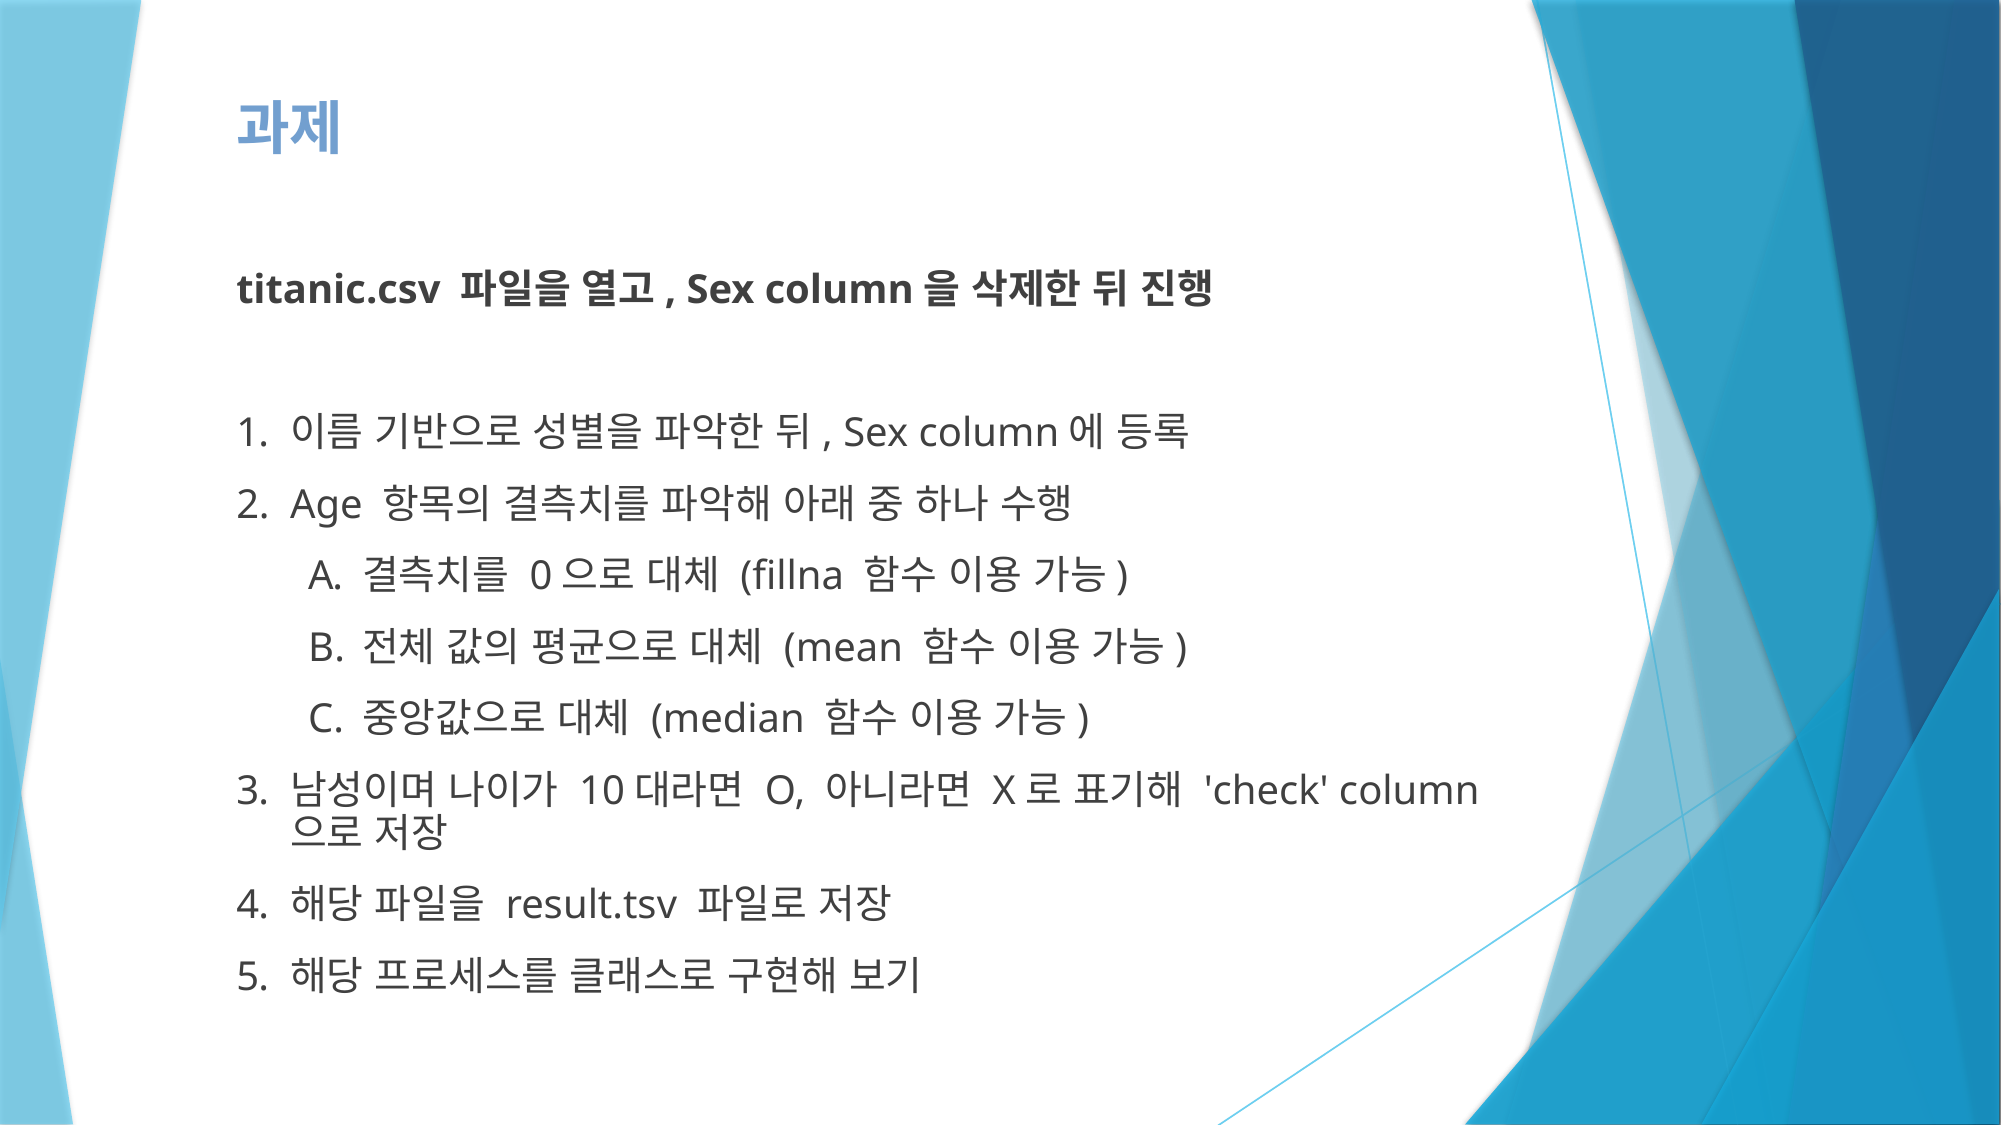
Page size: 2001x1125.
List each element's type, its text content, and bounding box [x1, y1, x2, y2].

title 과제 [236, 54, 1451, 207]
list titanic.csv 파일을 열고, Sex column을 삭제한 뒤 진행 이름 기반으로 성별을 파악한 뒤, Sex column에 등록 Age 항목의 결측치를 파악해 아래 중 하나 수행 결측치를 0으로 대체 (fillna 함수 이용 가능) 전체 값의 평균으로 대체 (mean 함수 이용 가능) 중앙값으로 대체 (median 함수 이용 가능) 남성이며 나이가 10대라면 O, 아니라면 X로 표기해 'check' column으로 저장 해당 파일을 result.tsv 파일로 저장 해당 프로세스를 클래스로 구현해 보기 [236, 269, 1559, 1004]
